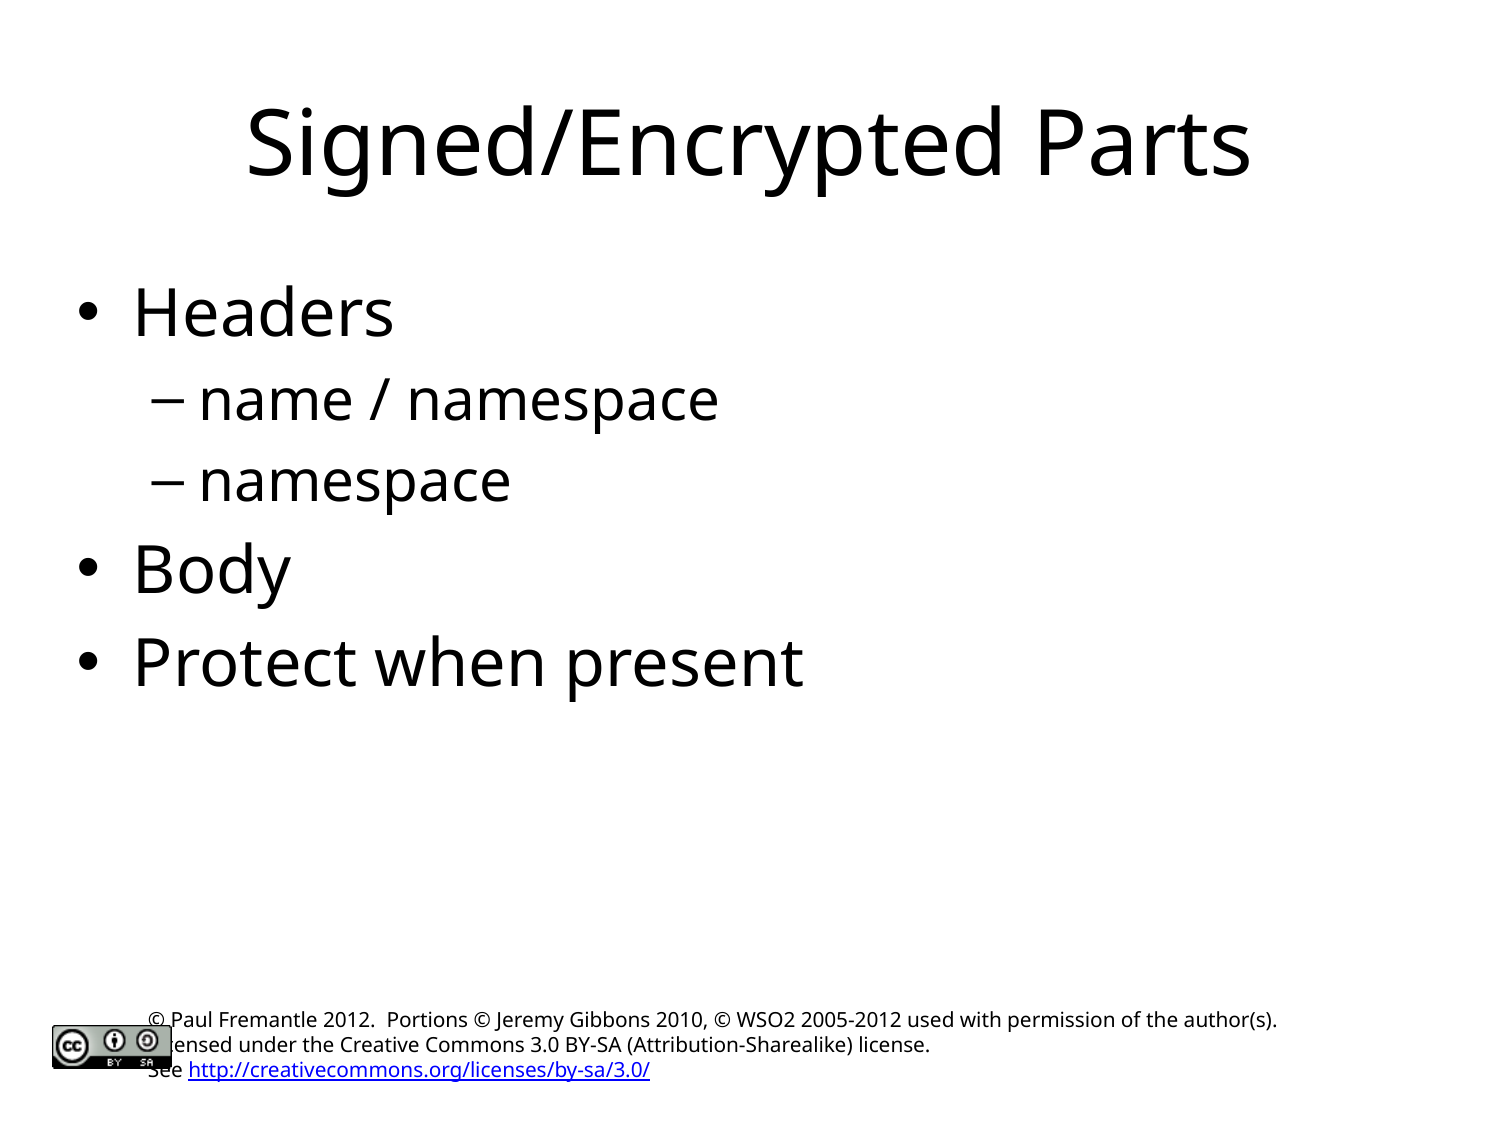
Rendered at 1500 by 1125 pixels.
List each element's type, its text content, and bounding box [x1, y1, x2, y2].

title Signed/Encrypted Parts [75, 45, 1425, 233]
picture [52, 1025, 172, 1069]
list Headers name / namespace namespace Body Protect when present [61, 262, 1412, 1005]
